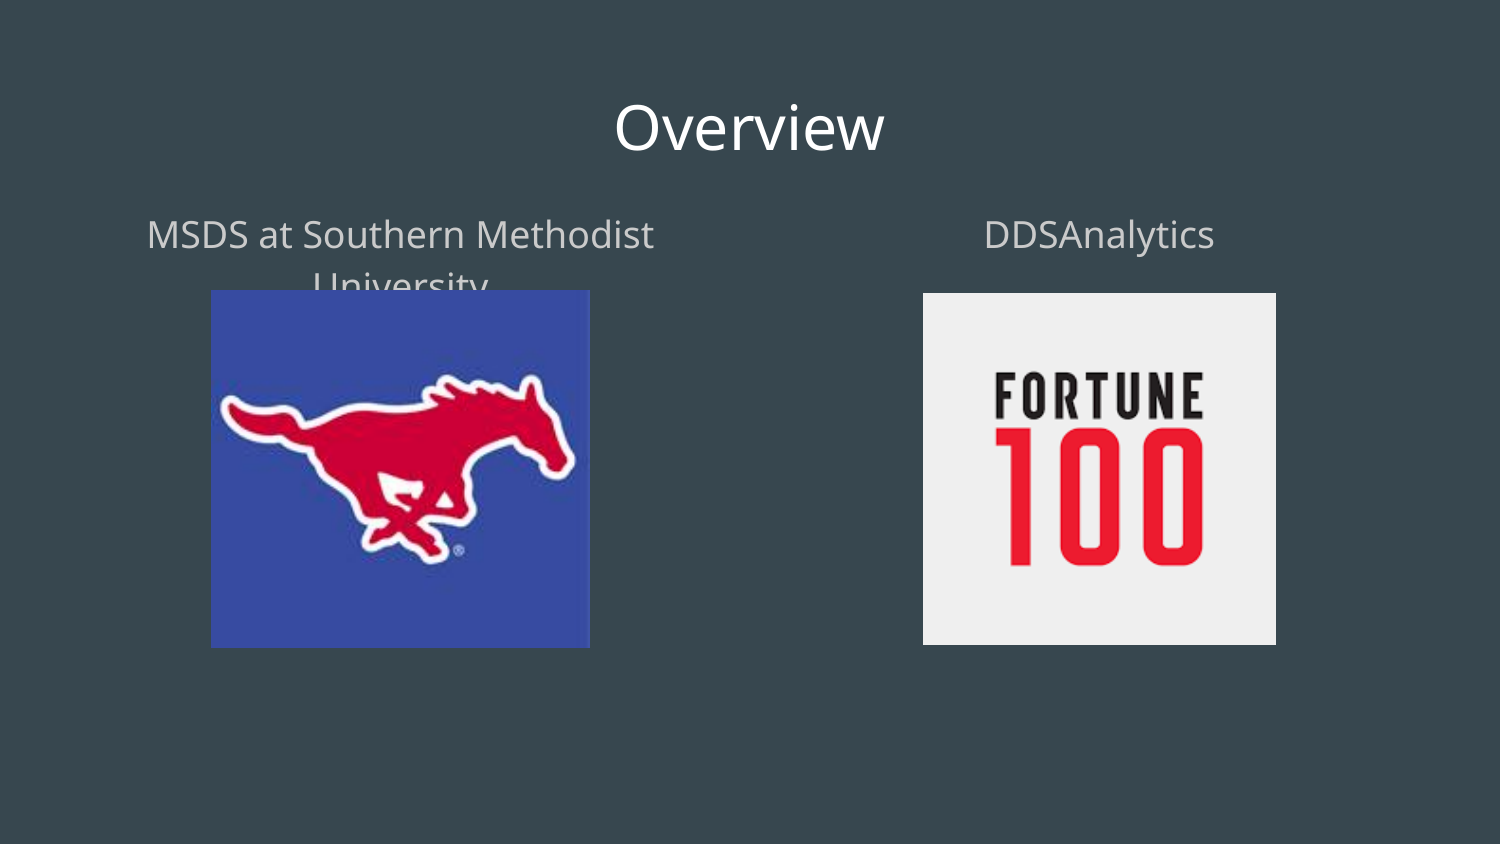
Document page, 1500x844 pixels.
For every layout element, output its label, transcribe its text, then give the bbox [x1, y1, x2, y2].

picture [923, 293, 1276, 646]
list MSDS at Southern Methodist University [51, 189, 750, 750]
picture [211, 290, 590, 649]
list DDSAnalytics [750, 189, 1449, 750]
title Overview [51, 72, 1449, 167]
